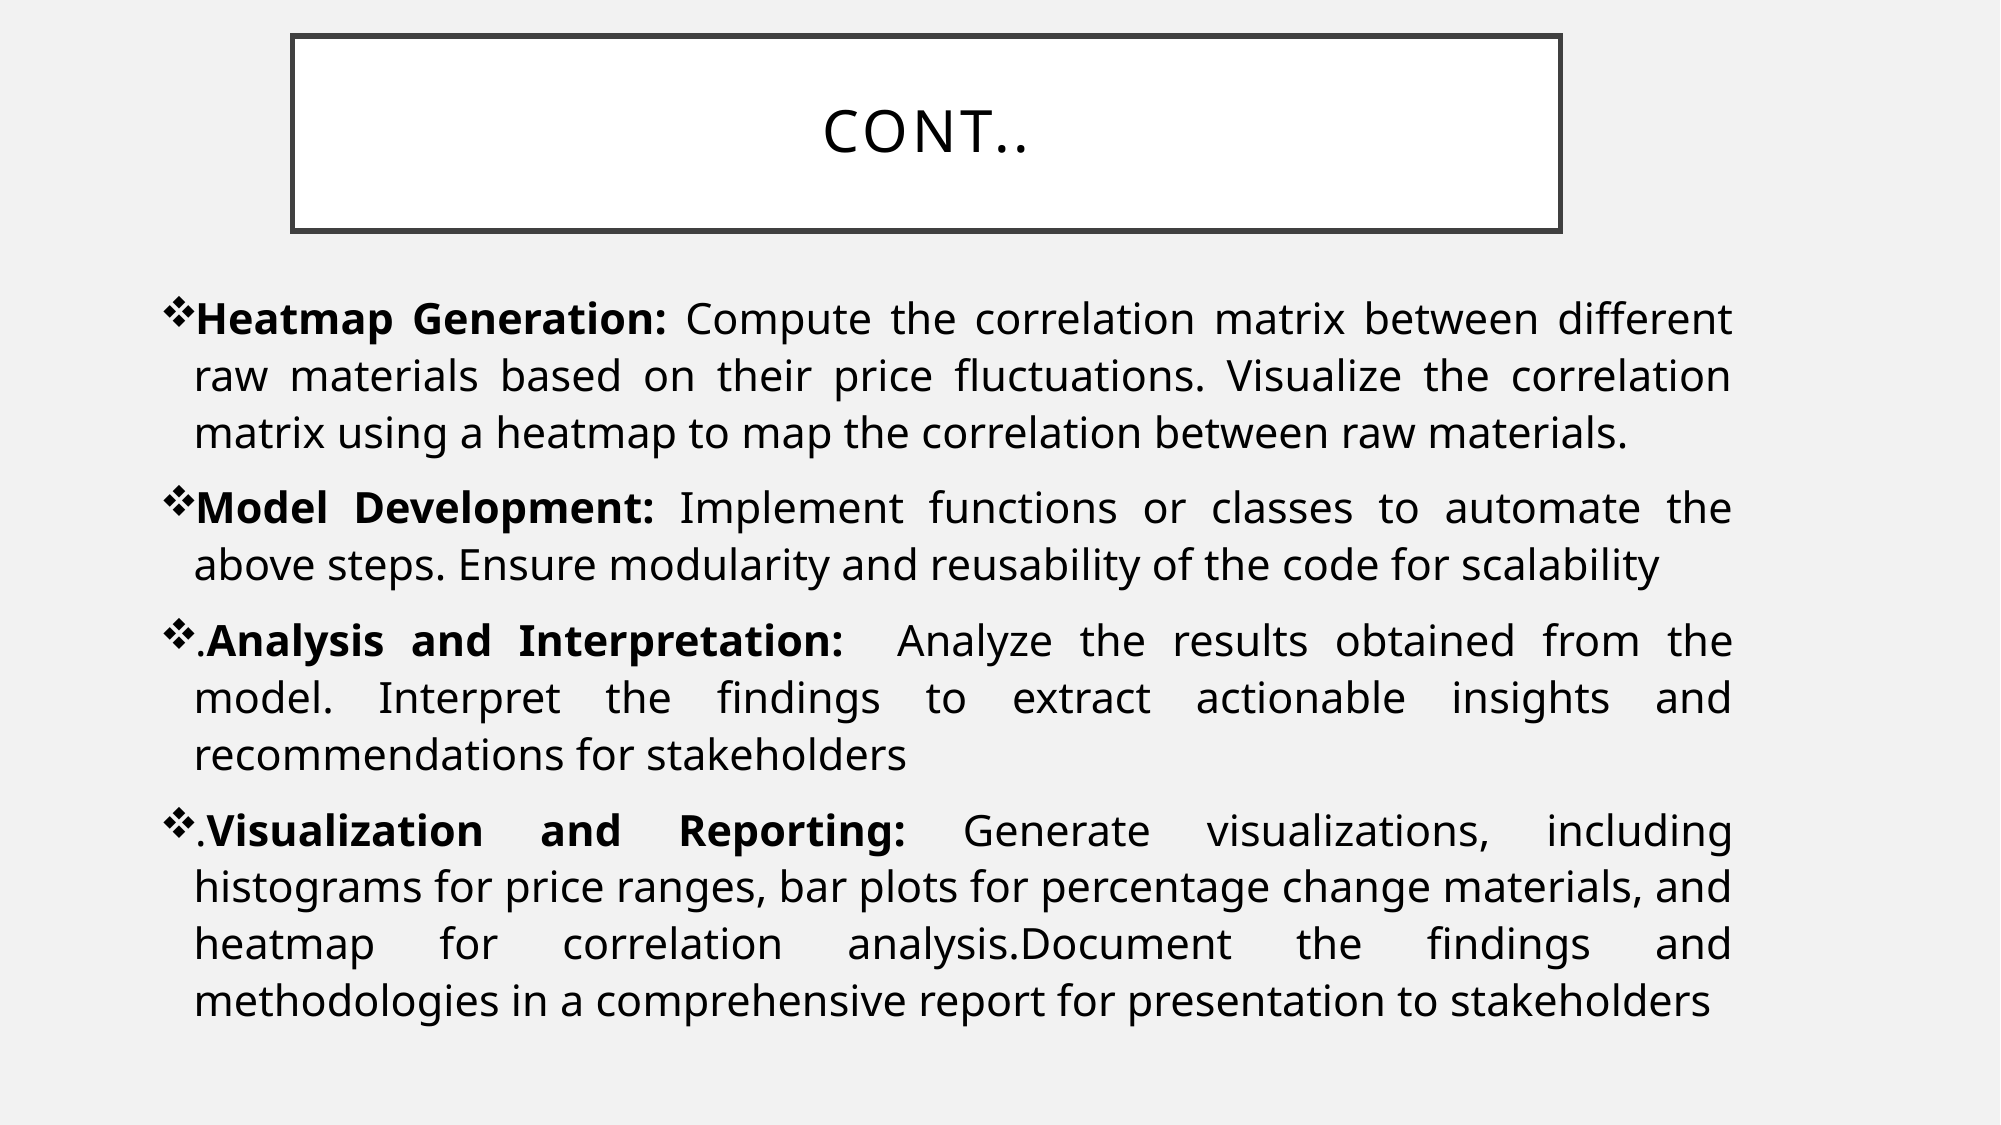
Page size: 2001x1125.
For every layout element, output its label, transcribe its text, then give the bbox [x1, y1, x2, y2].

title Cont.. [290, 33, 1563, 234]
list Heatmap Generation: Compute the correlation matrix between different raw materials based on their price fluctuations. Visualize the correlation matrix using a heatmap to map the correlation between raw materials. Model Development: Implement functions or classes to automate the above steps. Ensure modularity and reusability of the code for scalability .Analysis and Interpretation: Analyze the results obtained from the model. Interpret the findings to extract actionable insights and recommendations for stakeholders .Visualization and Reporting: Generate visualizations, including histograms for price ranges, bar plots for percentage change materials, and heatmap for correlation analysis.Document the findings and methodologies in a comprehensive report for presentation to stakeholders [144, 278, 1750, 1089]
